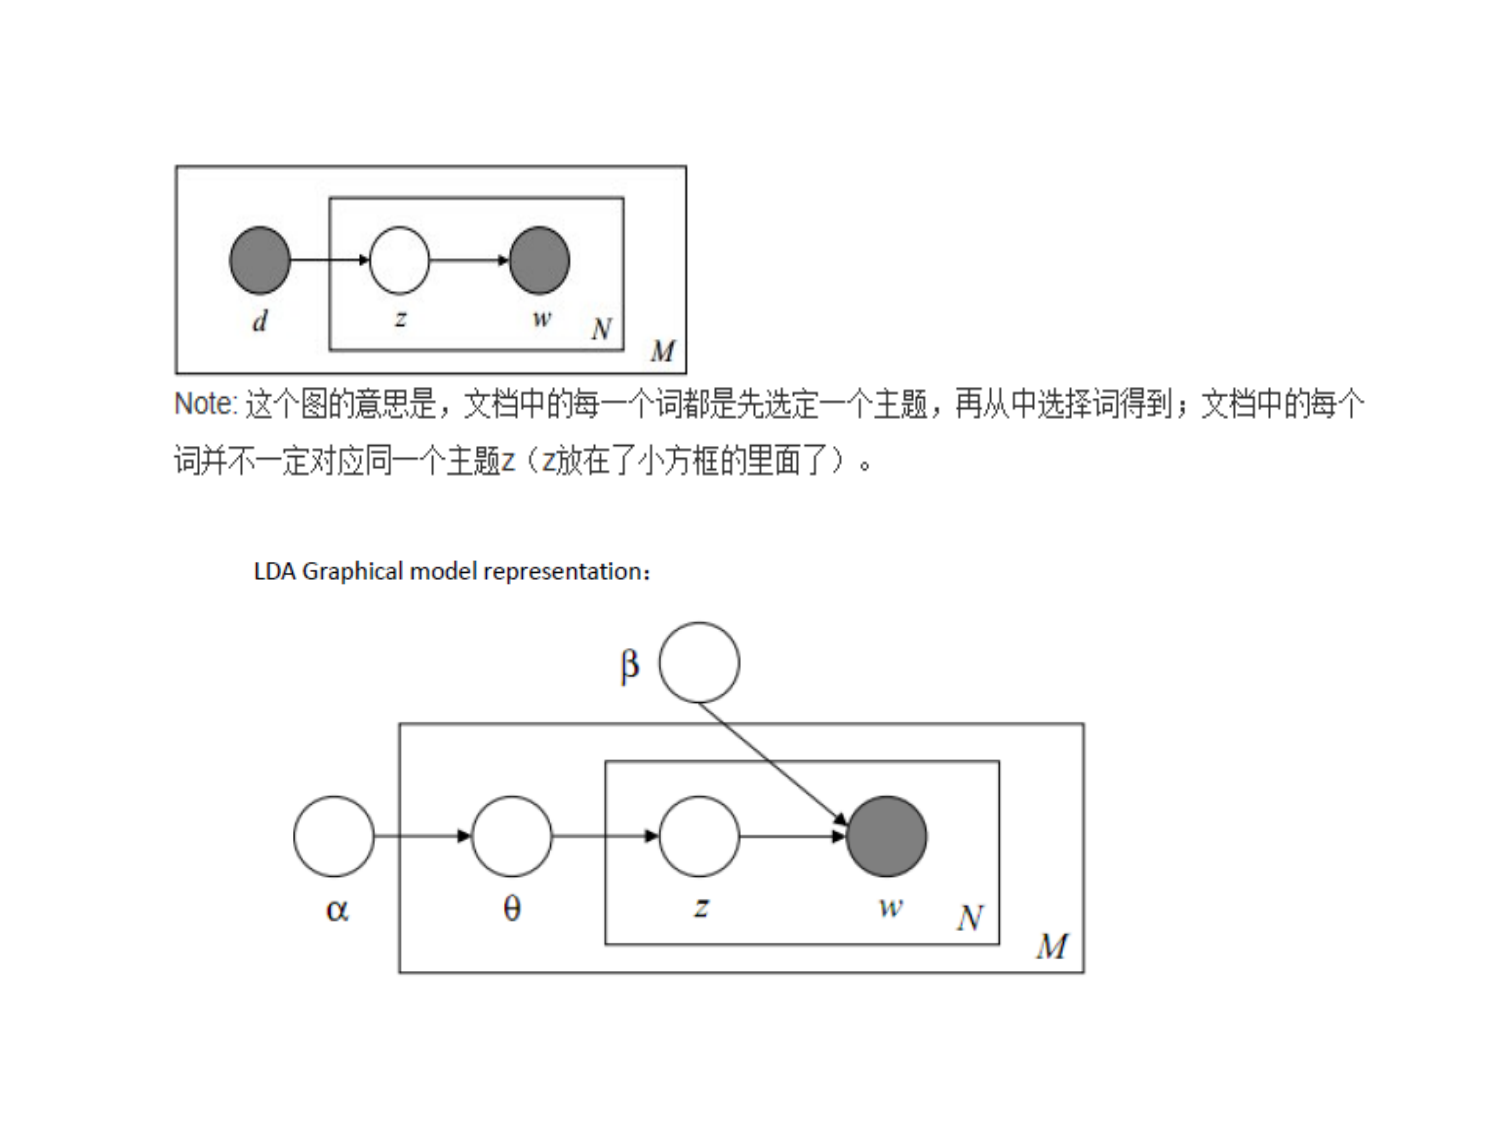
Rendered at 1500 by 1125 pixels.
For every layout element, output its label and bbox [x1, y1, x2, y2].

list [159, 148, 1389, 504]
picture [241, 550, 1127, 992]
